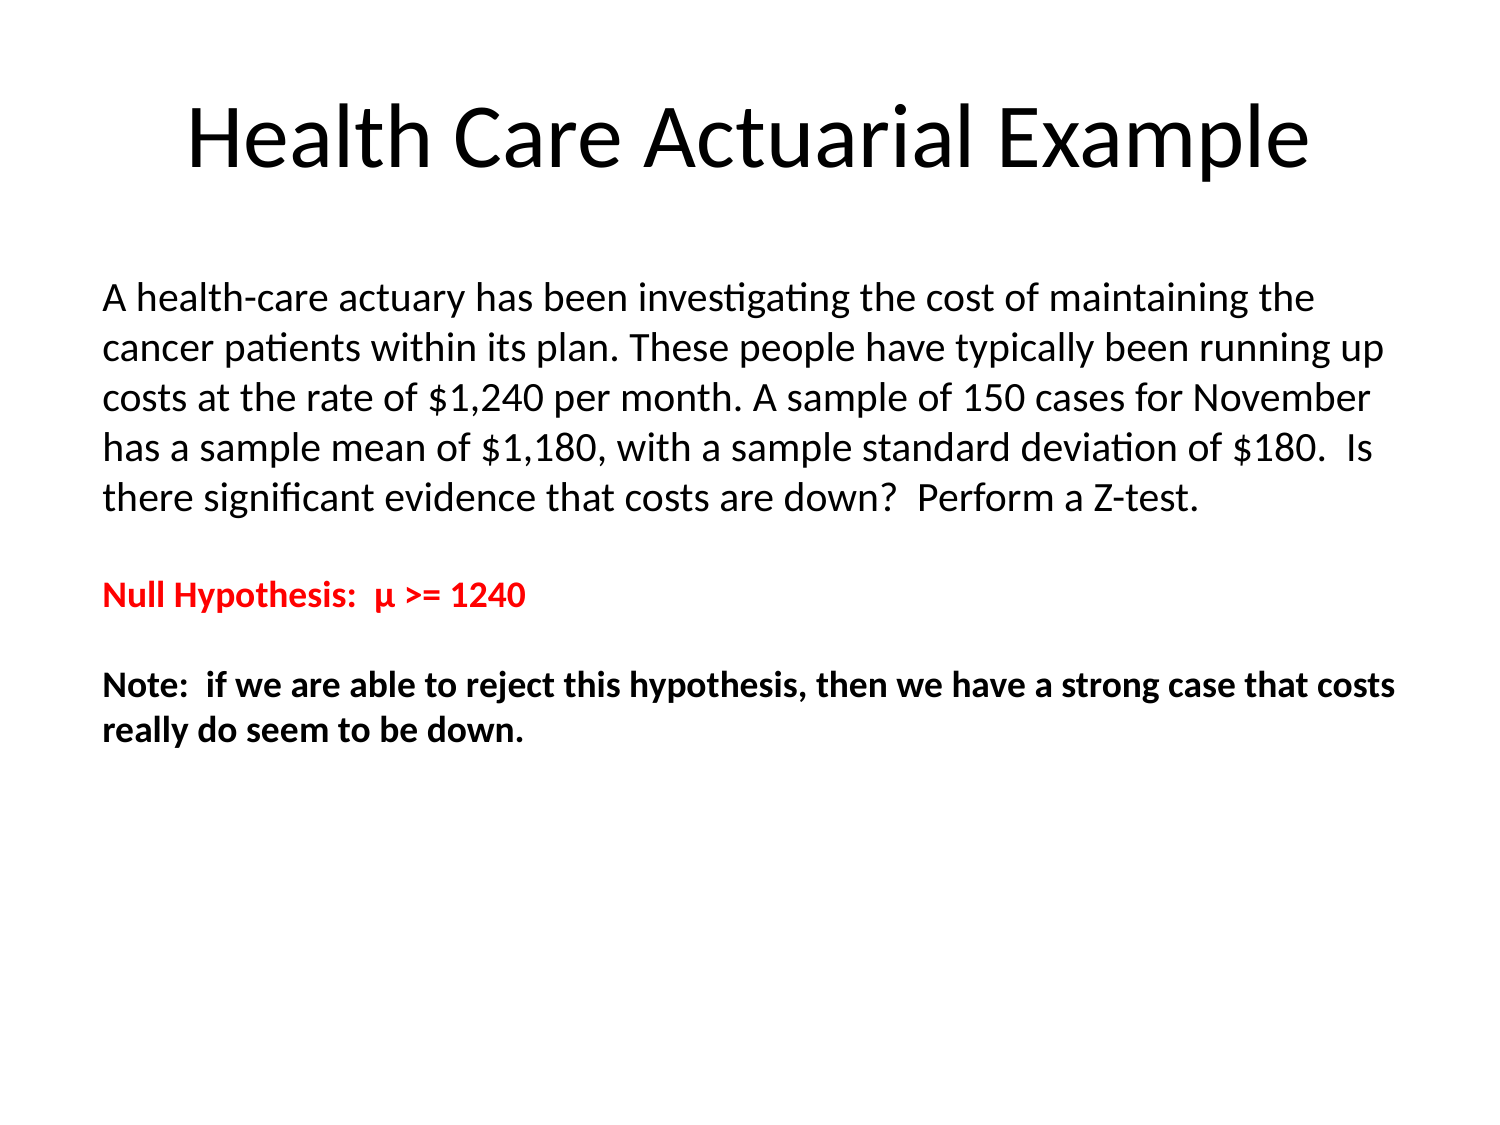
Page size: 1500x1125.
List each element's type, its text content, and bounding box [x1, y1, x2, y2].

text_box A health-care actuary has been investigating the cost of maintaining the cancer patients within its plan. These people have typically been running up costs at the rate of $1,240 per month. A sample of 150 cases for November has a sample mean of $1,180, with a sample standard deviation of $180. Is there significant evidence that costs are down? Perform a Z-test. Null Hypothesis: μ >= 1240 Note: if we are able to reject this hypothesis, then we have a strong case that costs really do seem to be down. [87, 262, 1425, 843]
title Health Care Actuarial Example [75, 37, 1425, 225]
